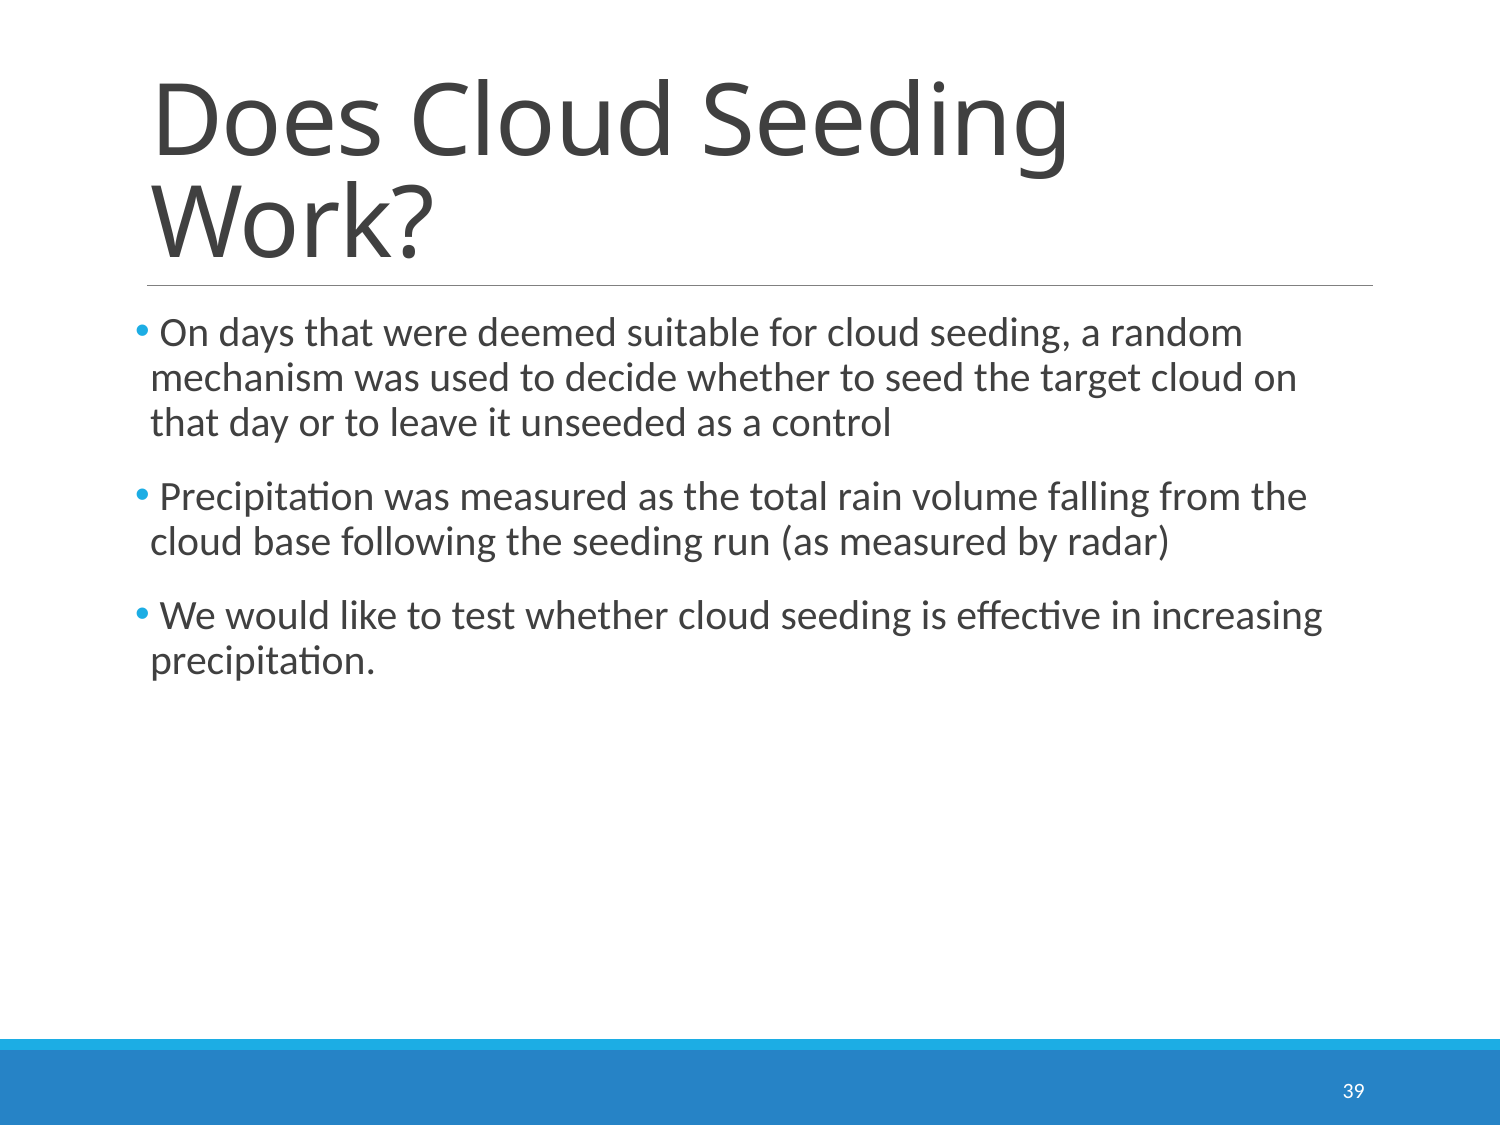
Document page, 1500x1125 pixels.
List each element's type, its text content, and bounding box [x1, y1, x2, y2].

slide_number 39 [1218, 1059, 1380, 1120]
list On days that were deemed suitable for cloud seeding, a random mechanism was used to decide whether to seed the target cloud on that day or to leave it unseeded as a control Precipitation was measured as the total rain volume falling from the cloud base following the seeding run (as measured by radar) We would like to test whether cloud seeding is effective in increasing precipitation. [135, 302, 1373, 963]
title Does Cloud Seeding Work? [135, 47, 1373, 285]
